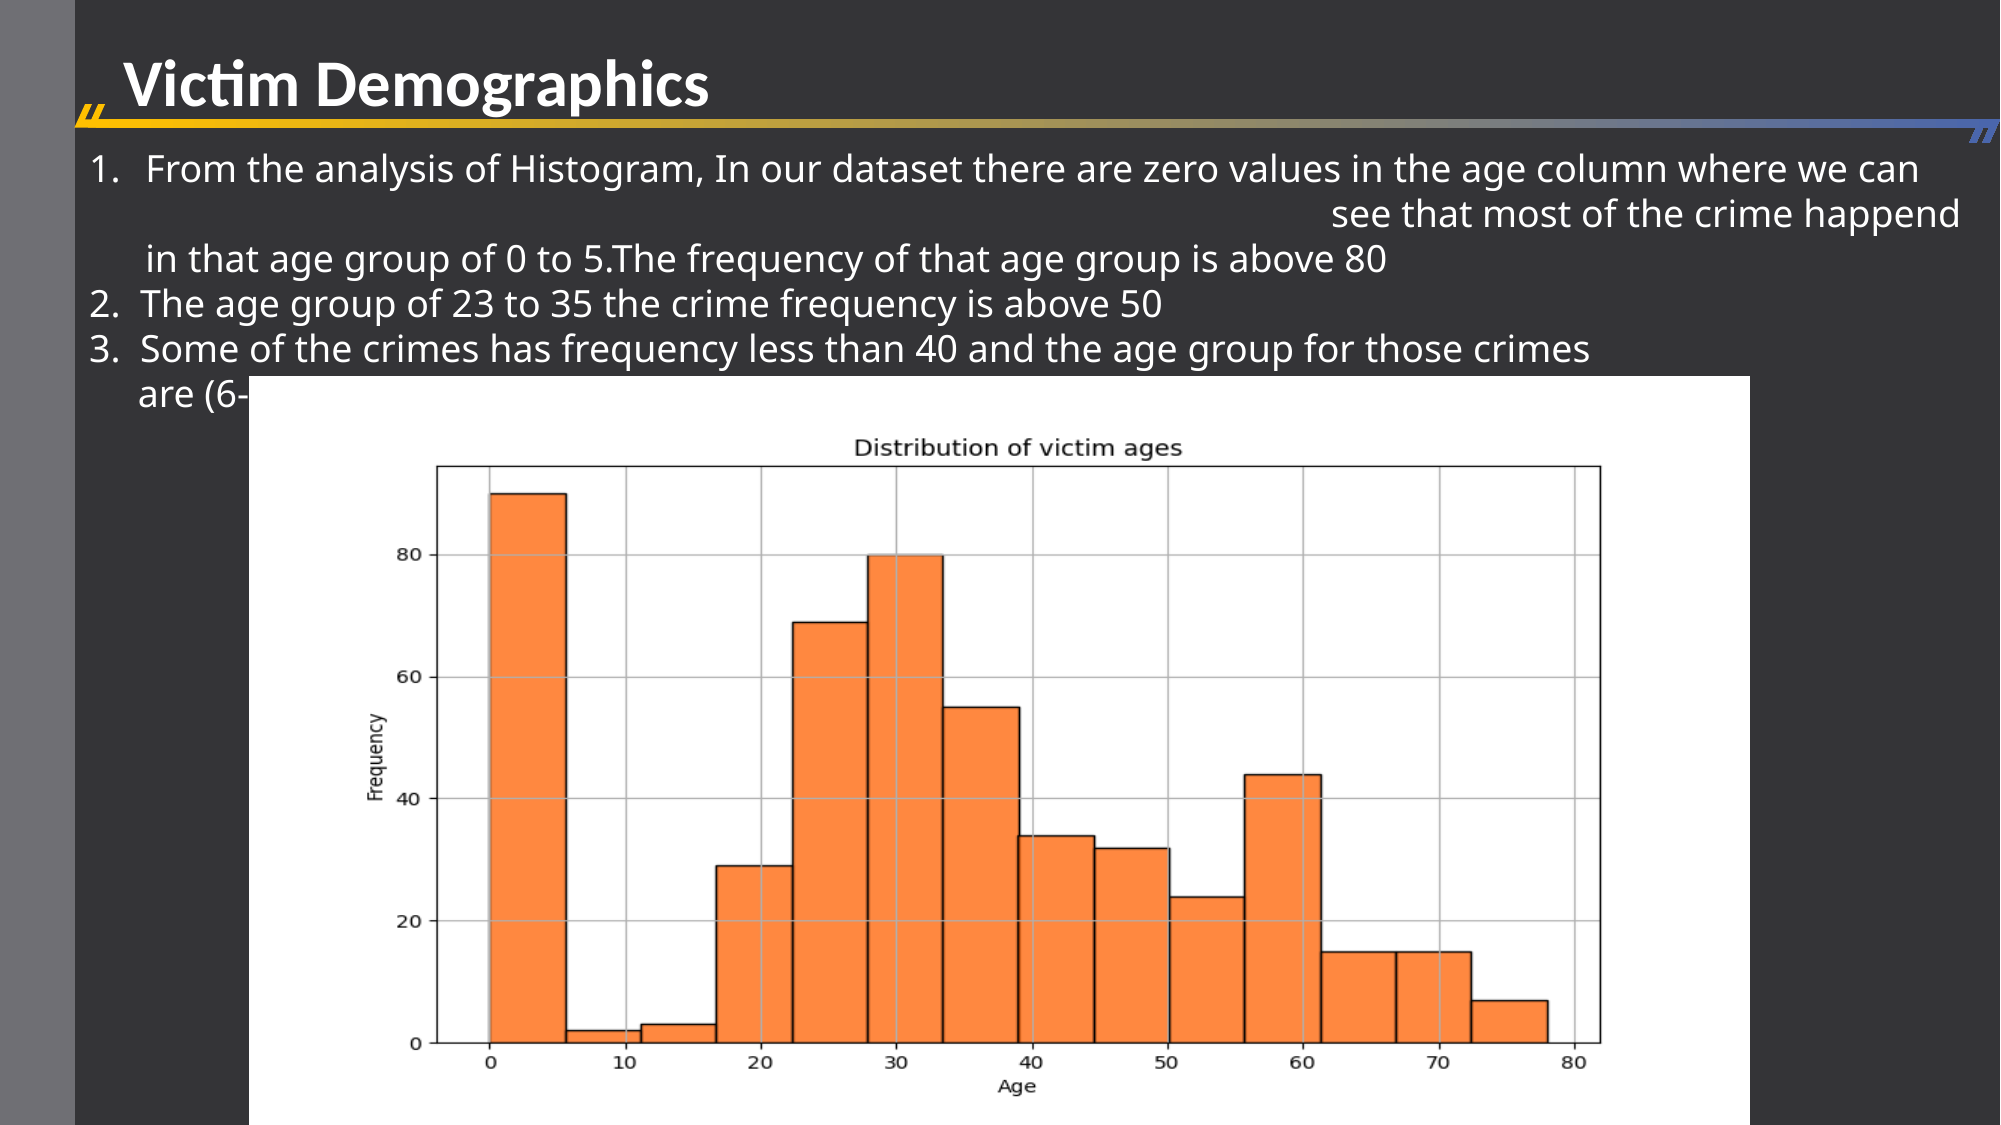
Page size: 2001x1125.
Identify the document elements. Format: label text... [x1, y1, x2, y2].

picture [249, 376, 1751, 1125]
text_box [74, 103, 2000, 144]
text_box From the analysis of Histogram, In our dataset there are zero values in the age column where we can see that most of the crime happend in that age group of 0 to 5.The frequency of that age group is above 80 2. The age group of 23 to 35 the crime frequency is above 50 3. Some of the crimes has frequency less than 40 and the age group for those crimes are (6-11) and (40-80) [74, 151, 2000, 423]
text_box Victim Demographics [74, 32, 761, 100]
